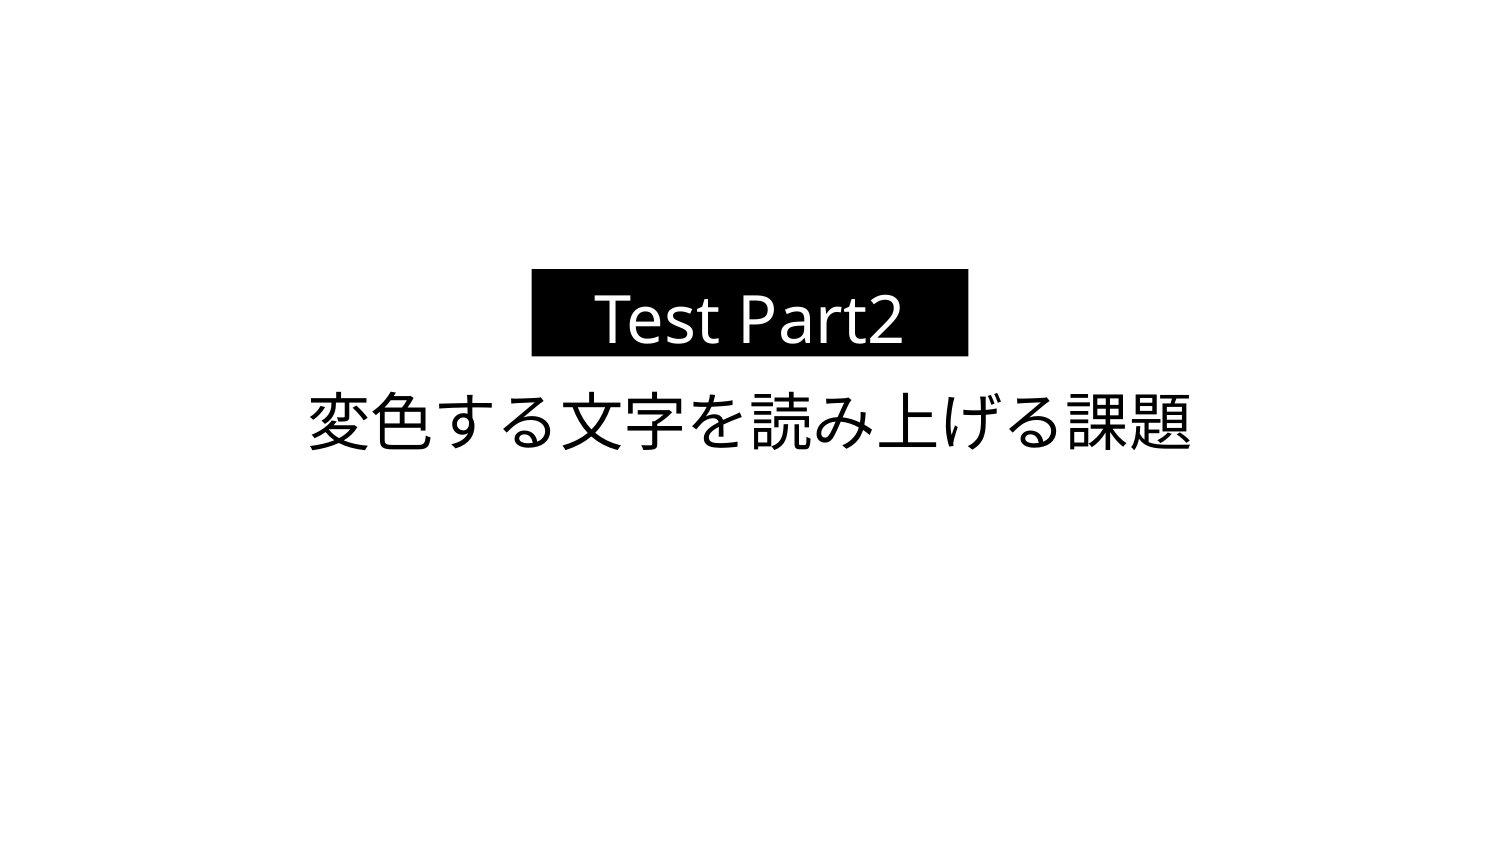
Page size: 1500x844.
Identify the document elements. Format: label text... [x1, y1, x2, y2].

list 変色する文字を読み上げる課題 [271, 383, 1229, 528]
text_box Test Part2 [531, 269, 969, 357]
